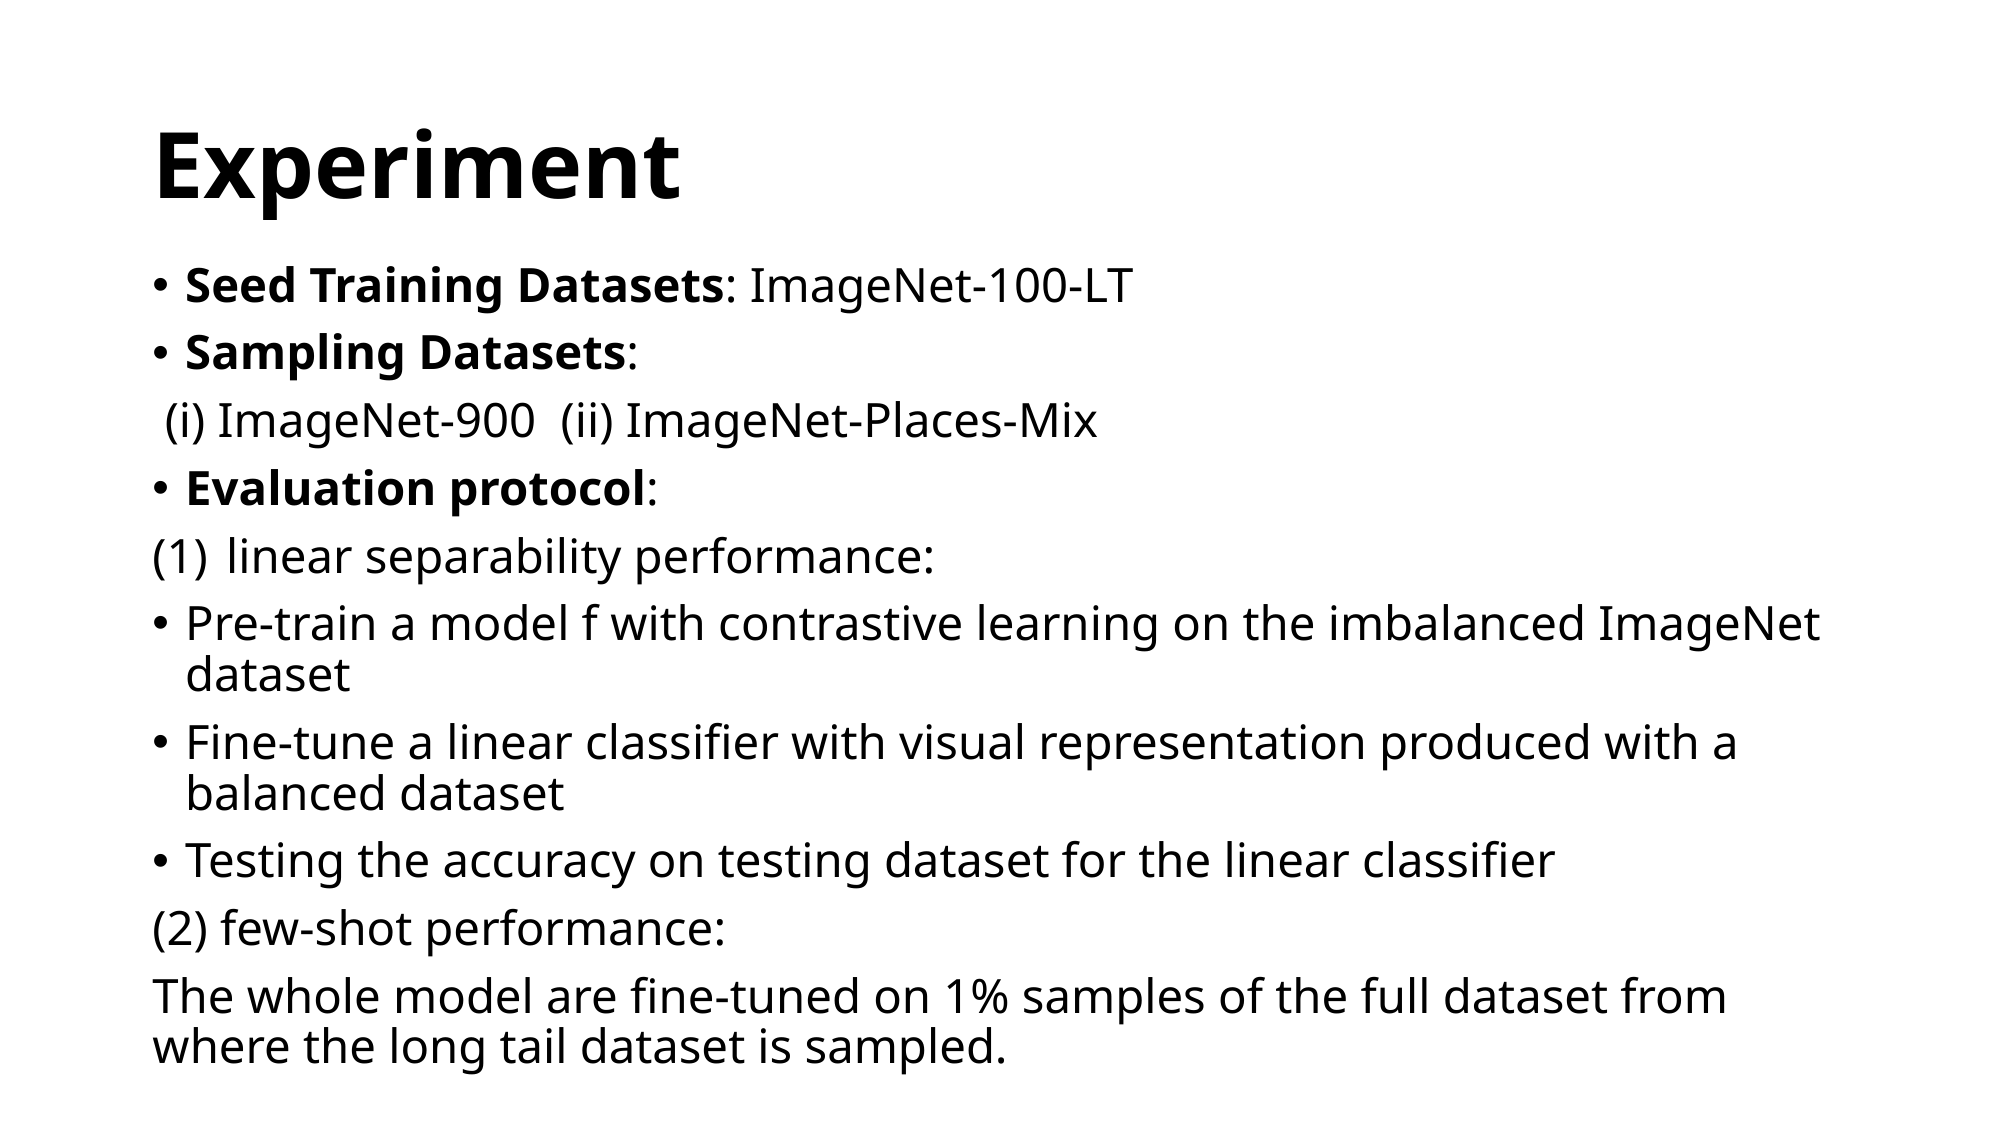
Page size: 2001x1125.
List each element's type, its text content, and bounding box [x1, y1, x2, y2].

title Experiment [137, 59, 1863, 254]
list Seed Training Datasets: ImageNet-100-LT Sampling Datasets: (i) ImageNet-900 (ii) ImageNet-Places-Mix Evaluation protocol: linear separability performance: Pre-train a model f with contrastive learning on the imbalanced ImageNet dataset Fine-tune a linear classifier with visual representation produced with a balanced dataset Testing the accuracy on testing dataset for the linear classifier (2) few-shot performance: The whole model are fine-tuned on 1% samples of the full dataset from where the long tail dataset is sampled. [137, 254, 1863, 1086]
